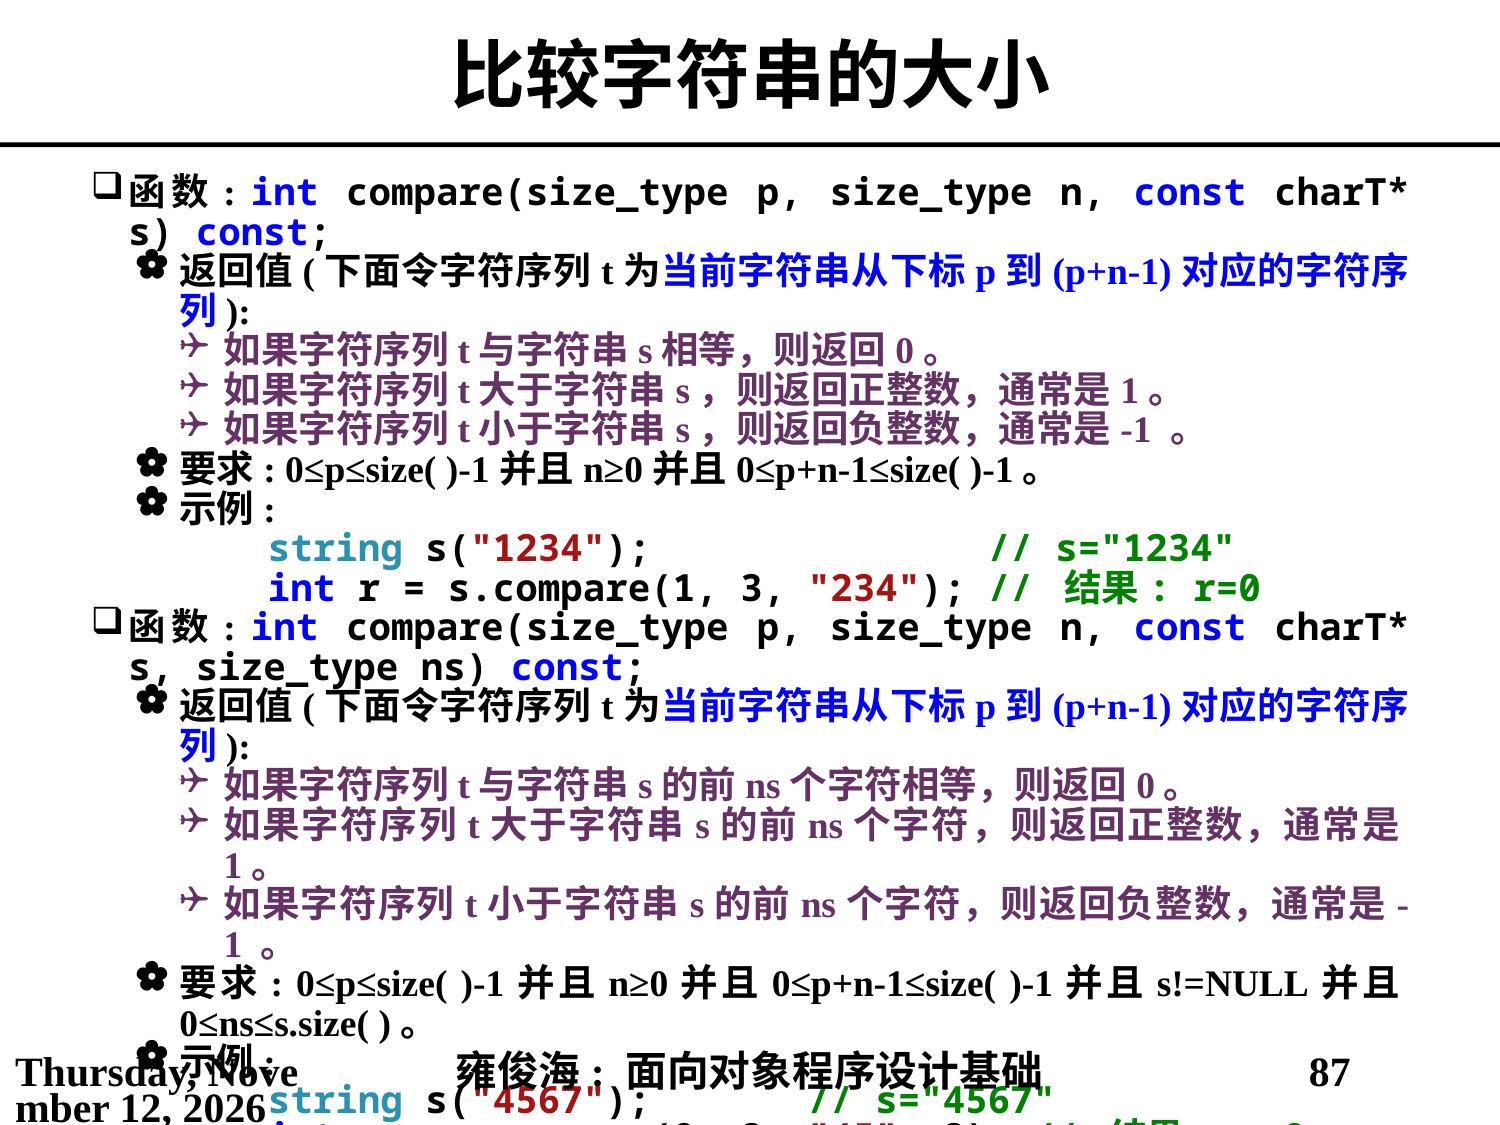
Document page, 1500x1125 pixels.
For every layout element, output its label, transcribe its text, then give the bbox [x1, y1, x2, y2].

slide_number 87 [1161, 1042, 1499, 1103]
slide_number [0, 1042, 337, 1103]
footer 雍俊海: 面向对象程序设计基础 [337, 1042, 1161, 1103]
list 函数: int compare(size_type p, size_type n, const charT* s) const; 返回值(下面令字符序列t为当前字符串从下标p到(p+n-1)对应的字符序列): 如果字符序列t与字符串s相等，则返回0。 如果字符序列t大于字符串s，则返回正整数，通常是1。 如果字符序列t小于字符串s，则返回负整数，通常是-1 。 要求: 0≤p≤size( )-1并且n≥0并且0≤p+n-1≤size( )-1。 示例: string s("1234"); // s="1234" int r = s.compare(1, 3, "234"); // 结果: r=0 函数: int compare(size_type p, size_type n, const charT* s, size_type ns) const; 返回值(下面令字符序列t为当前字符串从下标p到(p+n-1)对应的字符序列): 如果字符序列t与字符串s的前ns个字符相等，则返回0。 如果字符序列t大于字符串s的前ns个字符，则返回正整数，通常是1。 如果字符序列t小于字符串s的前ns个字符，则返回负整数，通常是-1 。 要求: 0≤p≤size( )-1并且n≥0并且0≤p+n-1≤size( )-1并且s!=NULL并且0≤ns≤s.size( )。 示例: string s("4567"); // s="4567" int r = s.compare(0, 2, "45", 2); // 结果: r=0 r = s.compare(1, 2, "56", 1); // 结果: r=1 r = s.compare(1, 3, "56", 2); // 结果: r=1 [75, 165, 1425, 1042]
title 比较字符串的大小 [0, 0, 1500, 144]
